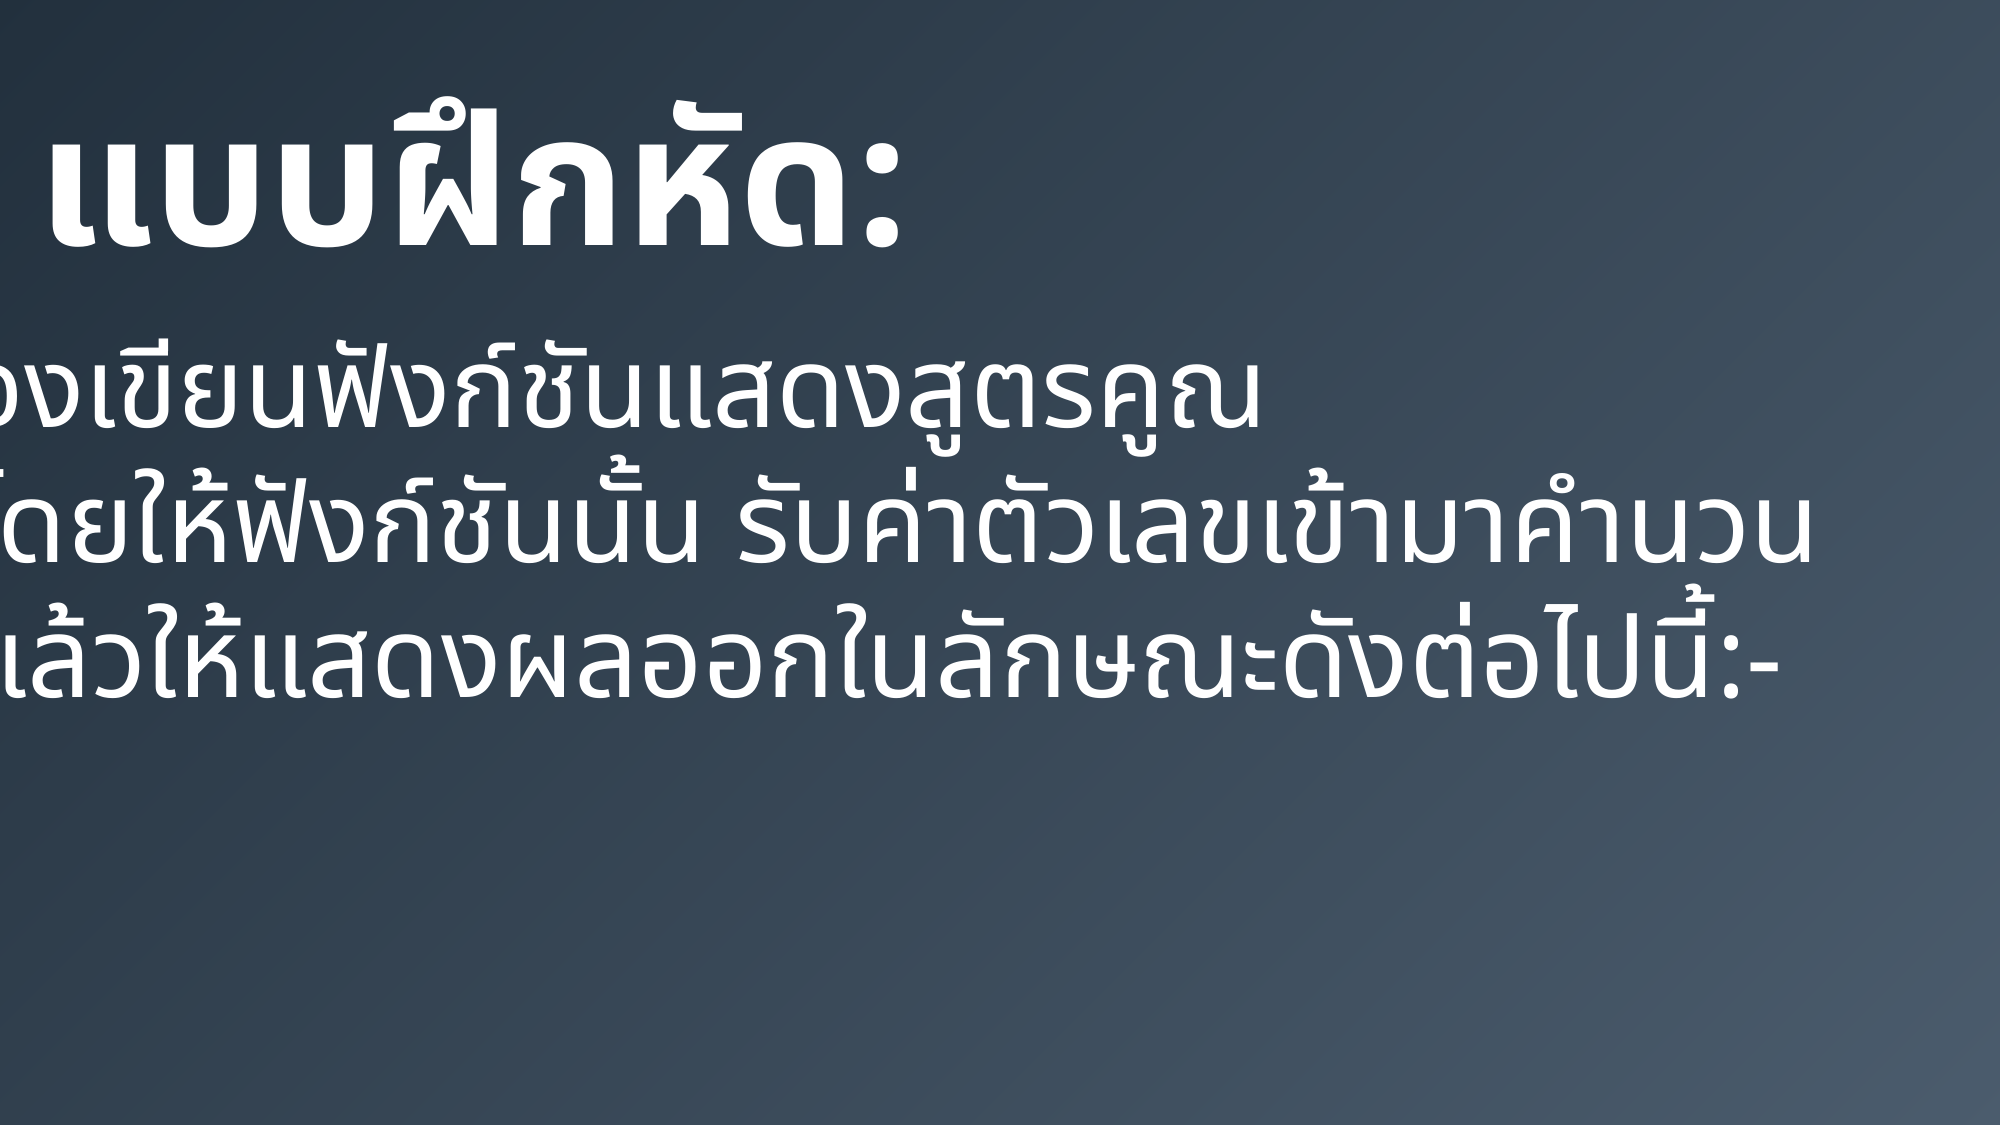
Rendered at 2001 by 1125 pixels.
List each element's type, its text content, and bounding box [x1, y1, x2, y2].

text_box จงเขียนฟังก์ชันแสดงสูตรคูณ โดยให้ฟังก์ชันนั้น รับค่าตัวเลขเข้ามาคำนวน แล้วให้แสดงผลออกในลักษณะดังต่อไปนี้:- [0, 307, 1835, 727]
text_box แบบฝึกหัด: [22, 54, 923, 290]
